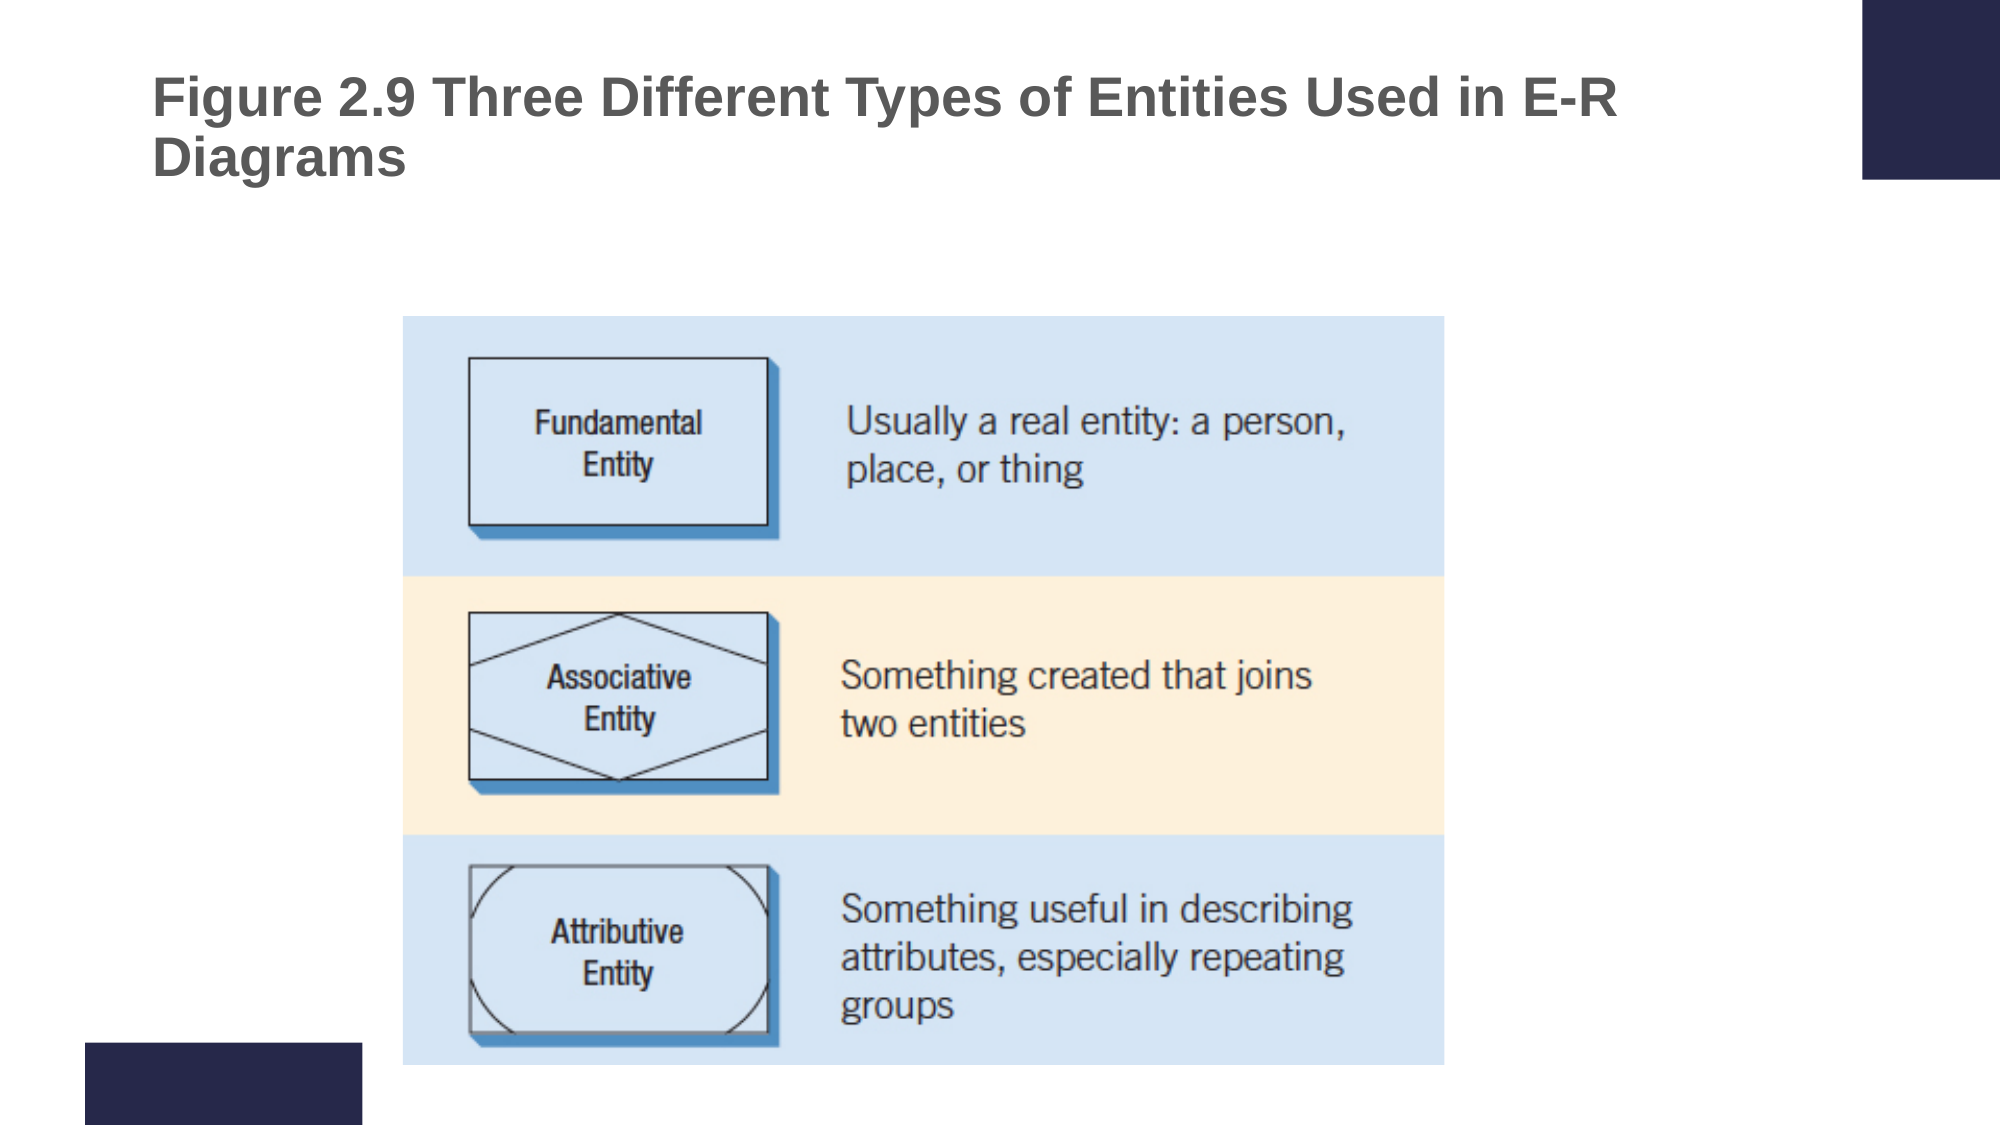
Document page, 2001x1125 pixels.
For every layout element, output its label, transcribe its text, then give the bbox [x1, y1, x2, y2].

picture [402, 316, 1445, 1066]
title Figure 2.9 Three Different Types of Entities Used in E-R Diagrams [137, 59, 1863, 198]
